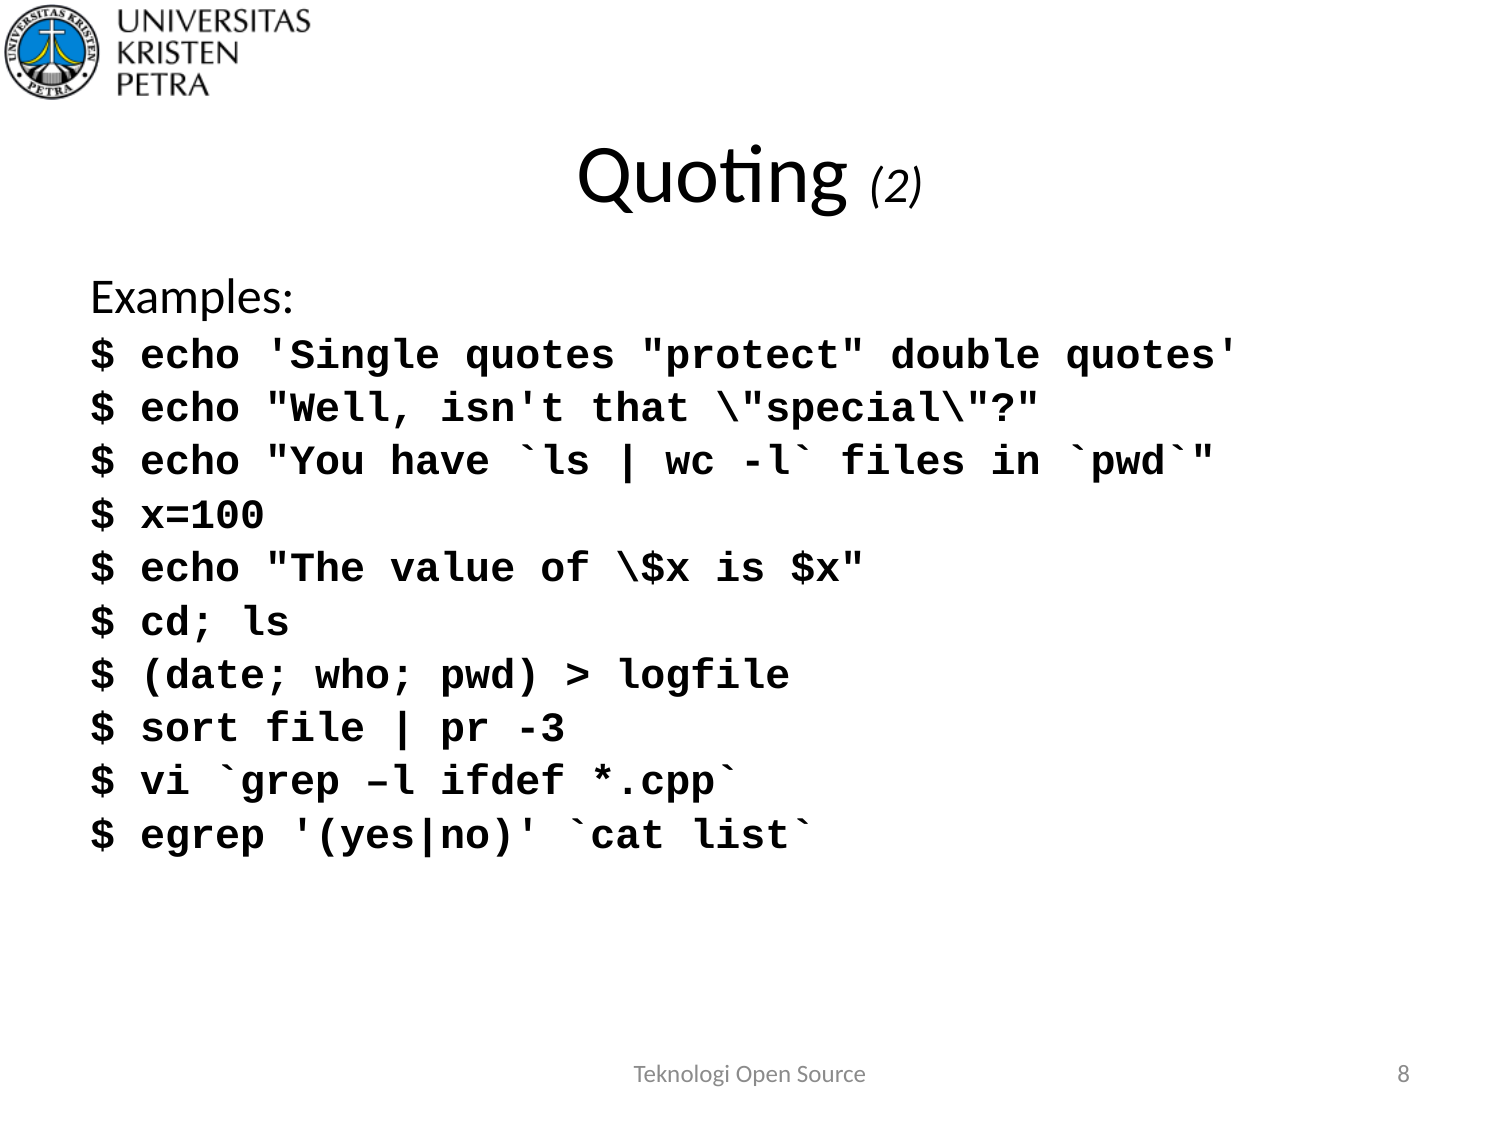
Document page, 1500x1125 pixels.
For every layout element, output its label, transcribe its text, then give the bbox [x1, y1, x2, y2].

list Examples: $ echo 'Single quotes "protect" double quotes' $ echo "Well, isn't that \"special\"?" $ echo "You have `ls | wc -l` files in `pwd`" $ x=100 $ echo "The value of \$x is $x" $ cd; ls $ (date; who; pwd) > logfile $ sort file | pr -3 $ vi `grep –l ifdef *.cpp` $ egrep '(yes|no)' `cat list` [75, 262, 1425, 1005]
slide_number 8 [1074, 1042, 1425, 1103]
title Quoting (2) [75, 75, 1425, 262]
footer Teknologi Open Source [512, 1042, 988, 1103]
picture [4, 4, 313, 100]
